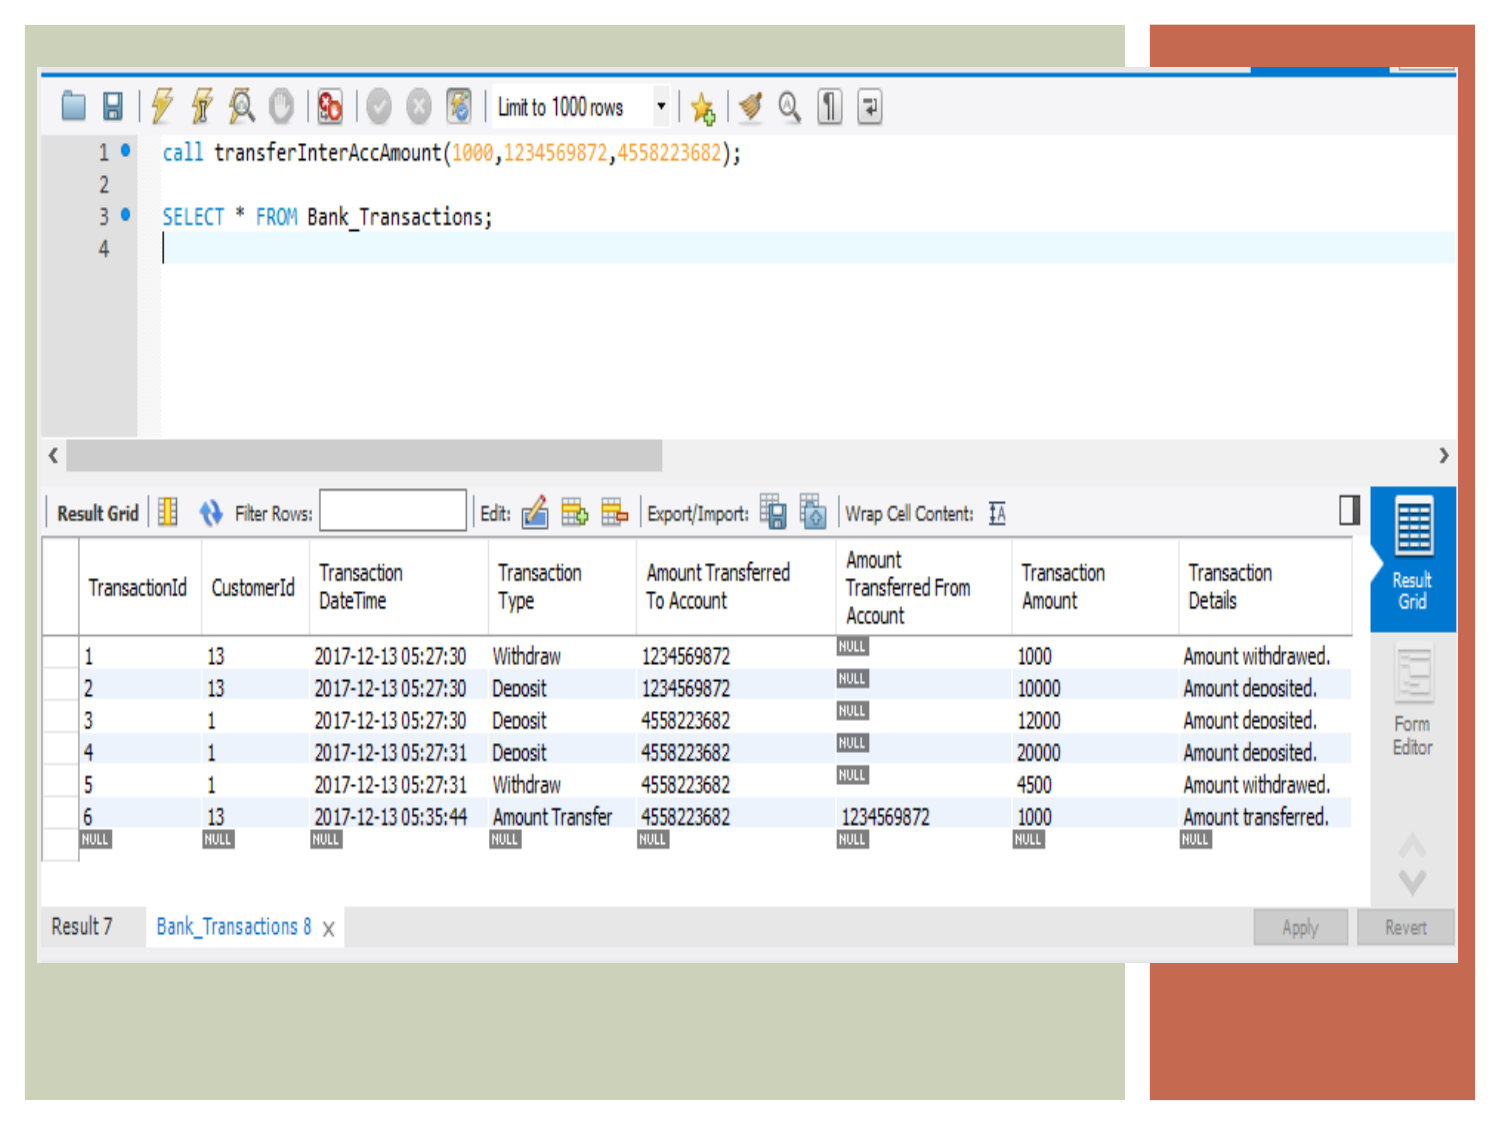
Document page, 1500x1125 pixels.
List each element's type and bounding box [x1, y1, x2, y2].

picture [37, 67, 1458, 963]
